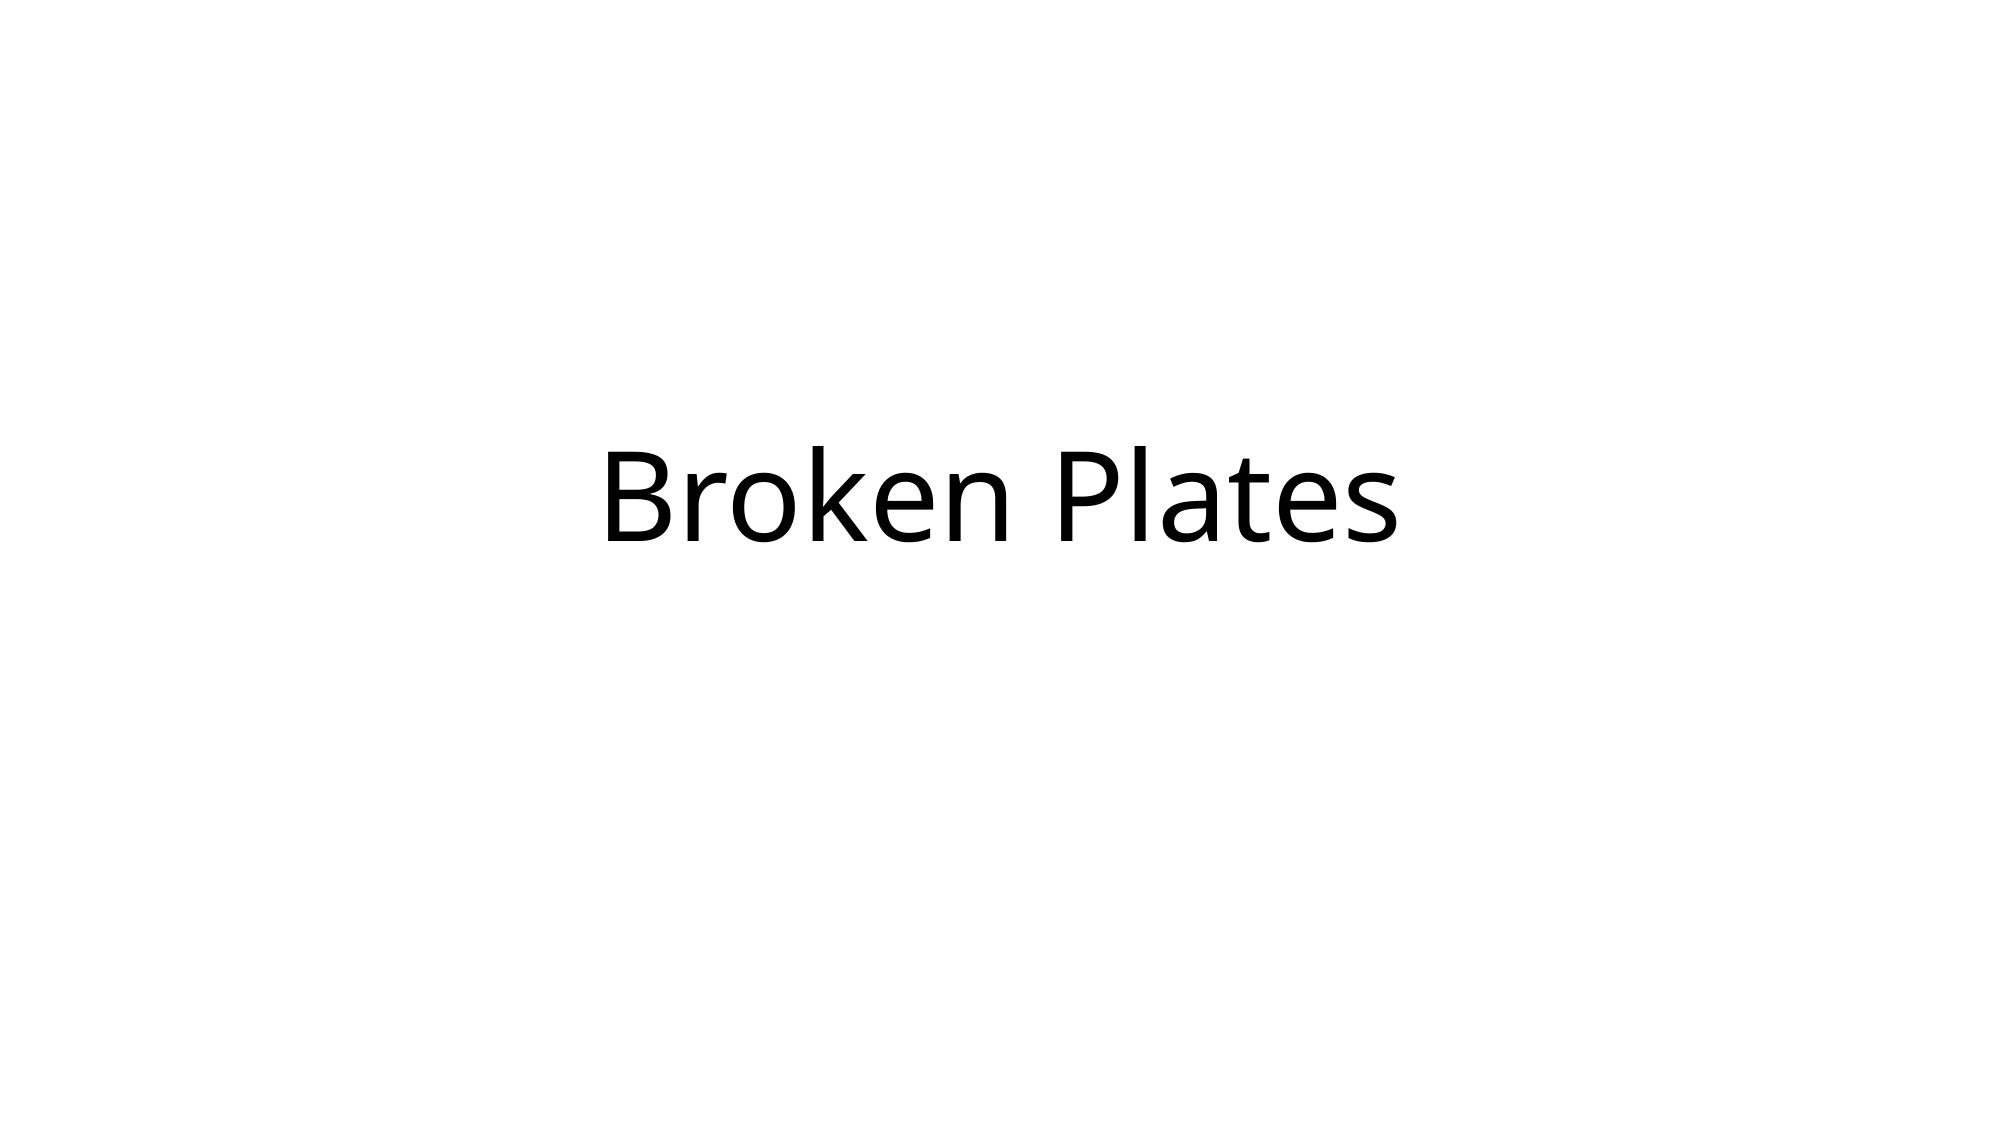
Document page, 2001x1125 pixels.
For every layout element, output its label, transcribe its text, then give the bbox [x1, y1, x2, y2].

title Broken Plates [249, 184, 1750, 576]
